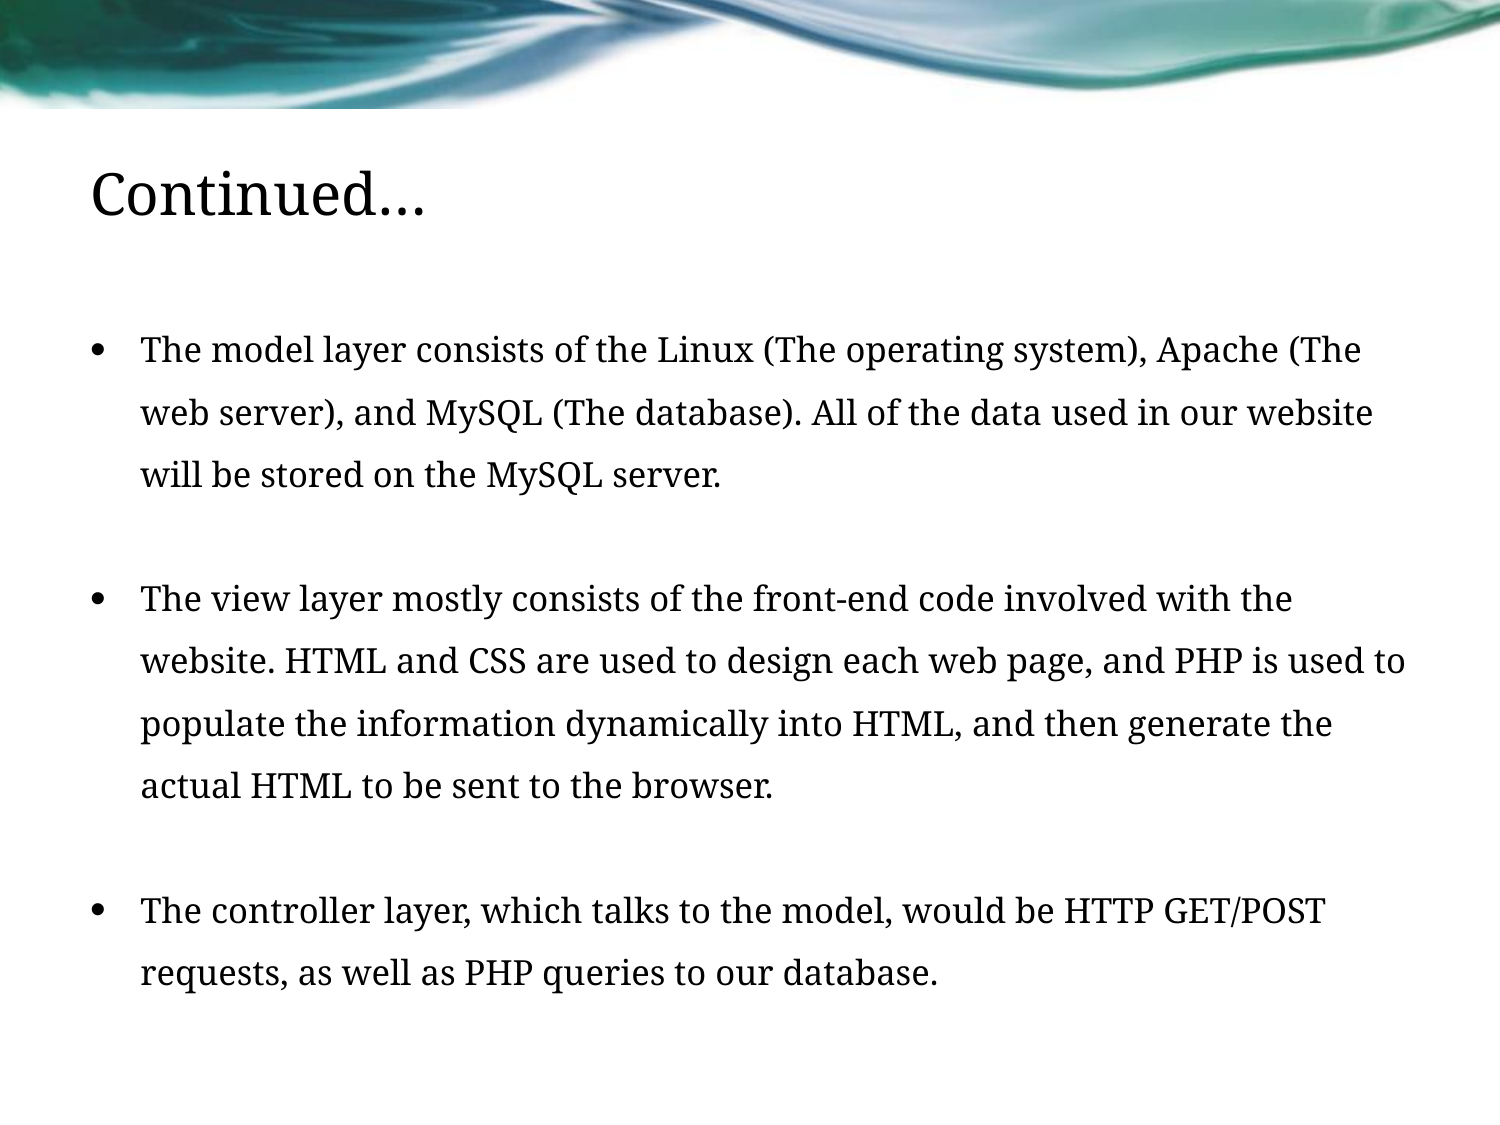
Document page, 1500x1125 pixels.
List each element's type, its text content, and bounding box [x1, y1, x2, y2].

title Continued… [75, 149, 1425, 299]
list The model layer consists of the Linux (The operating system), Apache (The web server), and MySQL (The database). All of the data used in our website will be stored on the MySQL server. The view layer mostly consists of the front-end code involved with the website. HTML and CSS are used to design each web page, and PHP is used to populate the information dynamically into HTML, and then generate the actual HTML to be sent to the browser. The controller layer, which talks to the model, would be HTTP GET/POST requests, as well as PHP queries to our database. [75, 299, 1425, 1005]
picture [0, 0, 1500, 109]
